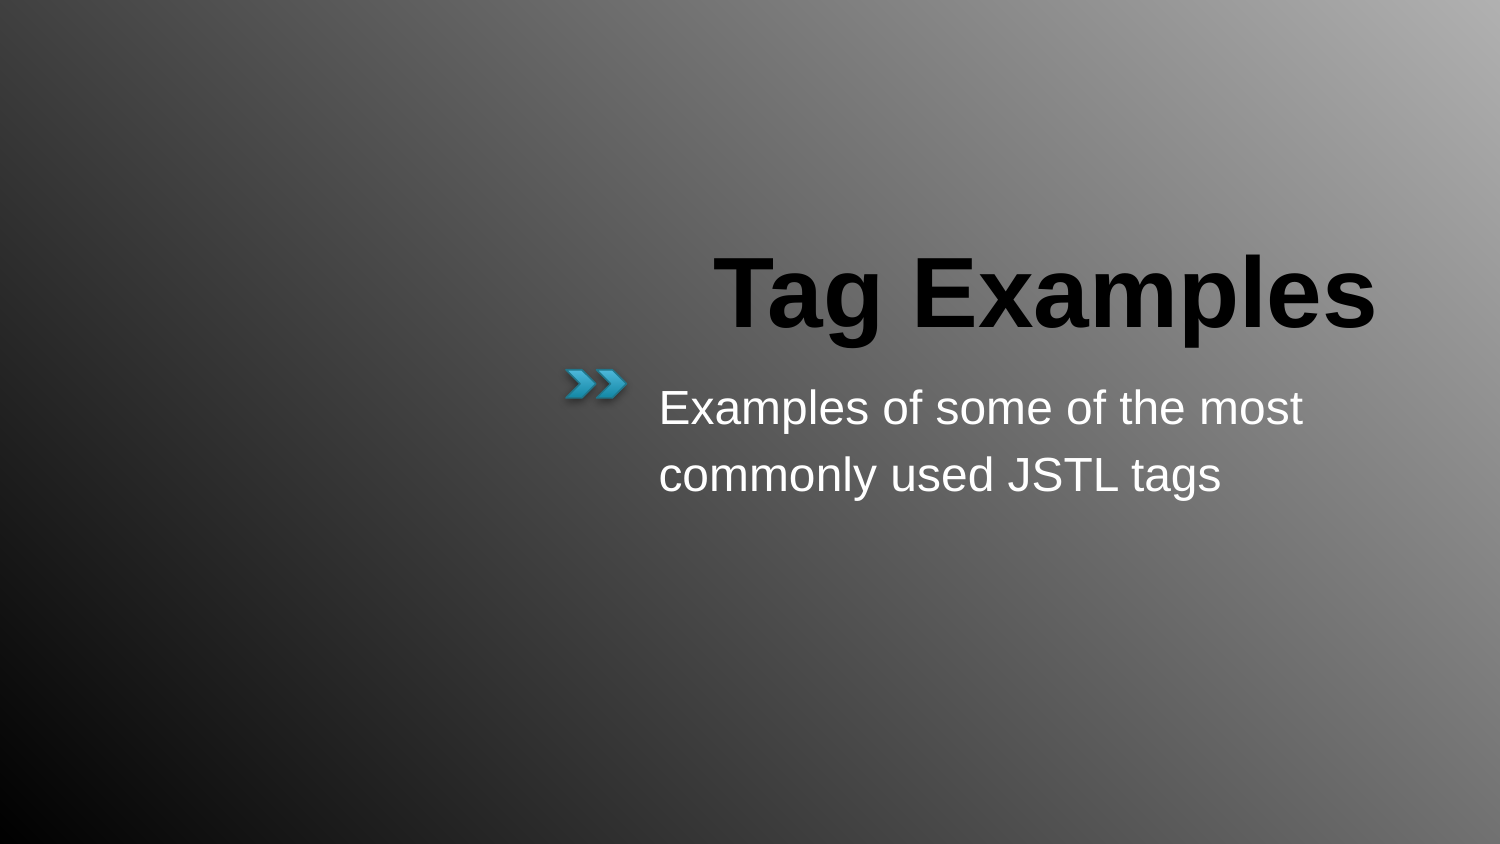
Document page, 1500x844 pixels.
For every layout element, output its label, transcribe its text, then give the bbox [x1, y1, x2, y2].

title Tag Examples [118, 130, 1394, 356]
list Examples of some of the most commonly used JSTL tags [643, 360, 1394, 540]
